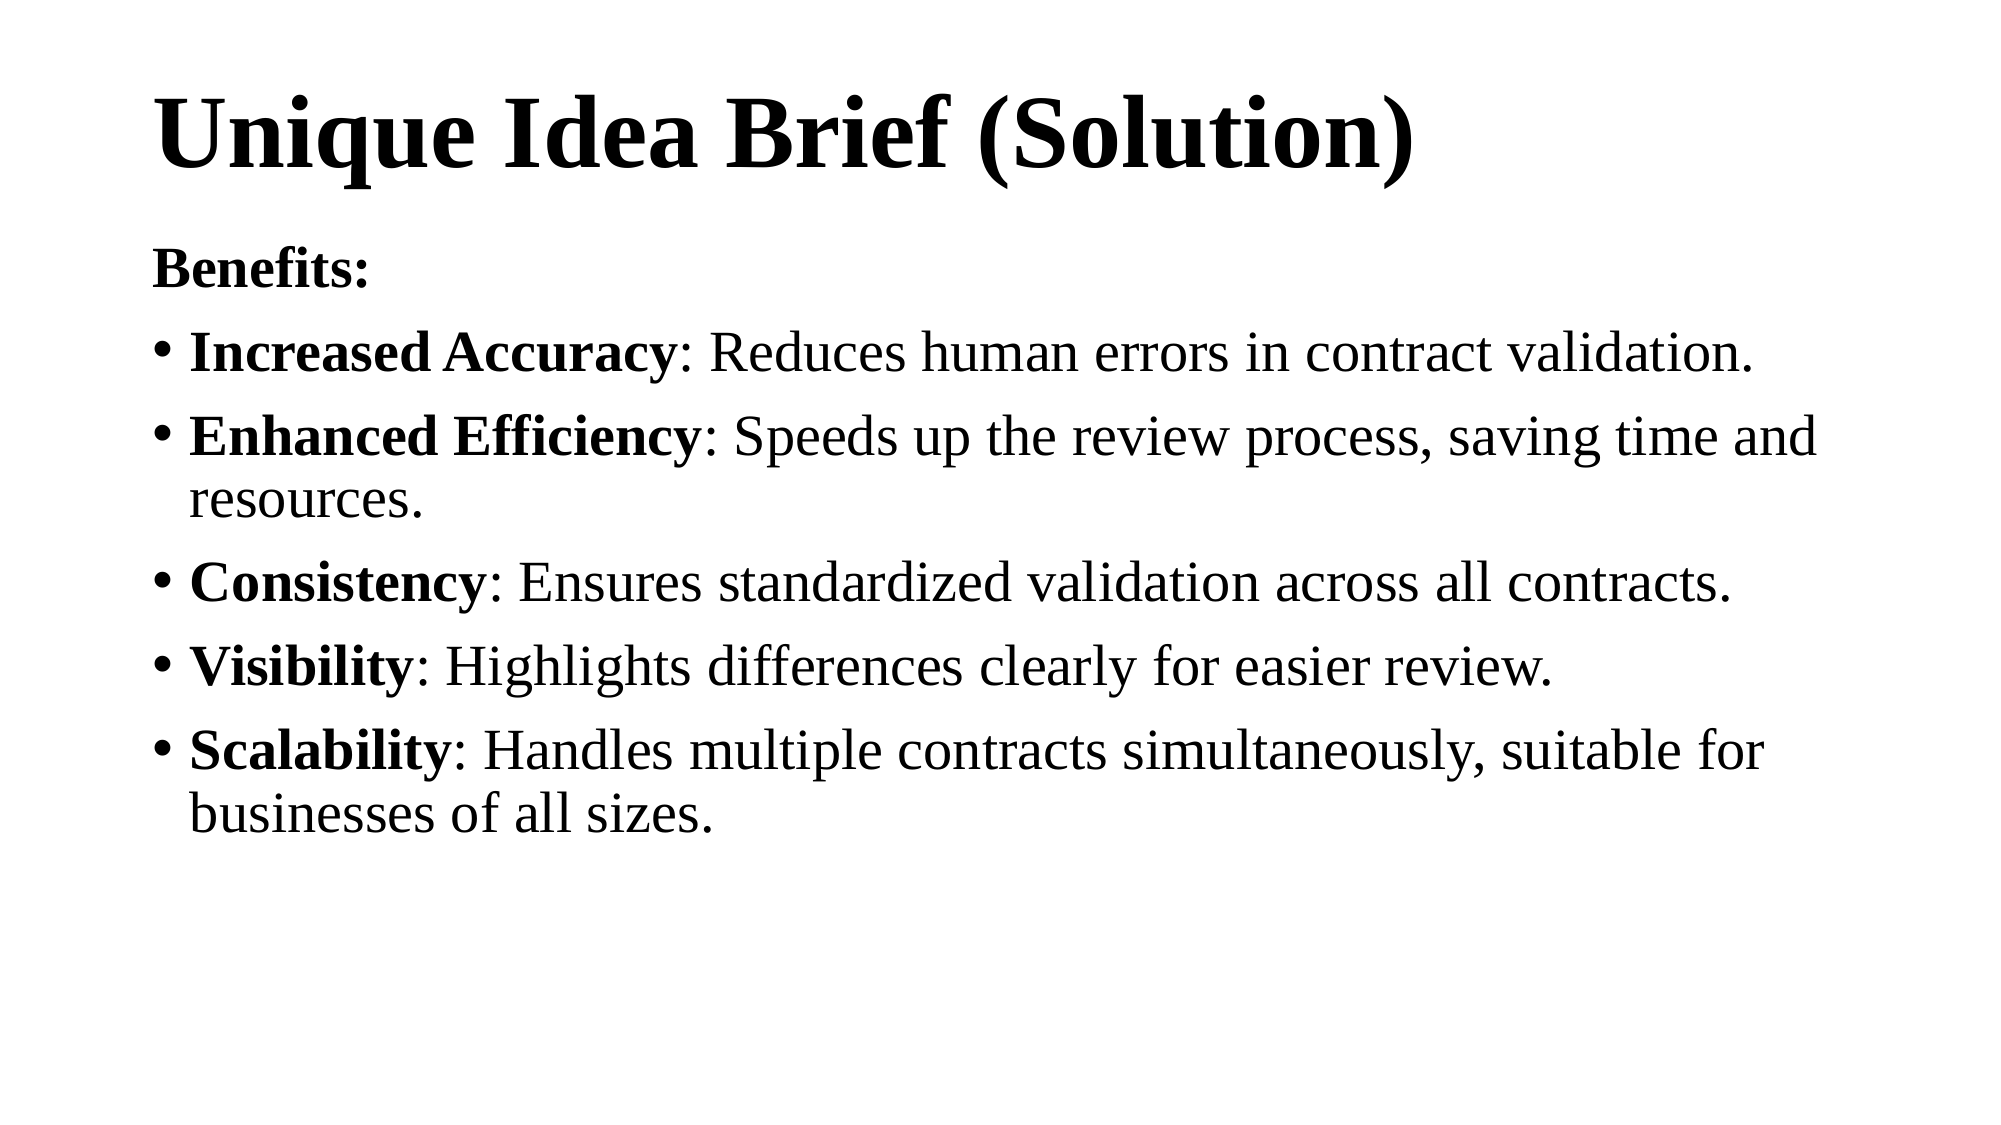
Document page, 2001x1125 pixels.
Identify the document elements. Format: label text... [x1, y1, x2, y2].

title Unique Idea Brief (Solution) [137, 59, 1863, 207]
list Benefits: Increased Accuracy: Reduces human errors in contract validation. Enhanced Efficiency: Speeds up the review process, saving time and resources. Consistency: Ensures standardized validation across all contracts. Visibility: Highlights differences clearly for easier review. Scalability: Handles multiple contracts simultaneously, suitable for businesses of all sizes. [137, 229, 1863, 924]
